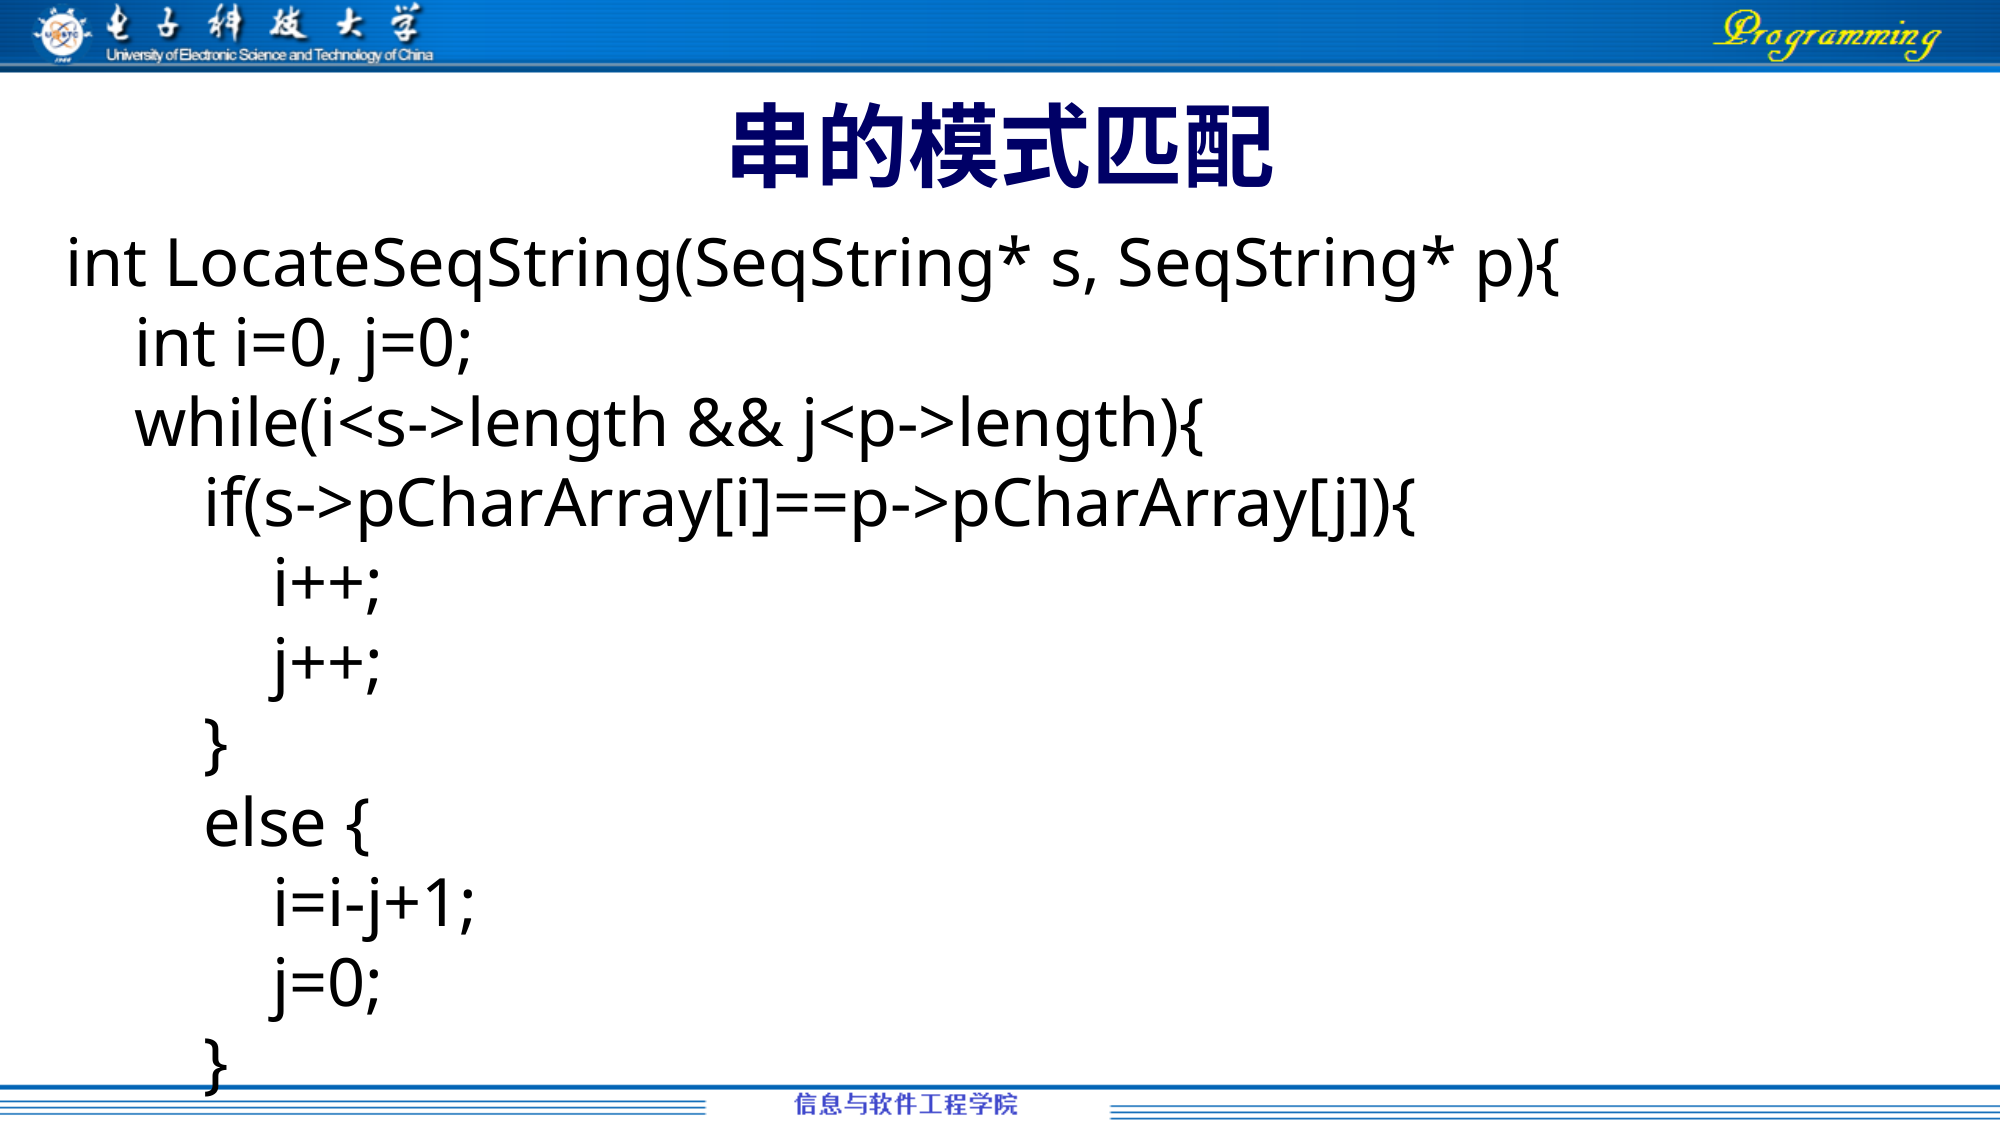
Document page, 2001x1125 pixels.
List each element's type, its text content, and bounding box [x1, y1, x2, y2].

picture [0, 0, 2000, 1125]
list int LocateSeqString(SeqString* s, SeqString* p){ int i=0, j=0; while(i<s->length && j<p->length){ if(s->pCharArray[i]==p->pCharArray[j]){ i++; j++; } else { i=i-j+1; j=0; } [50, 212, 1950, 1063]
title 串的模式匹配 [150, 87, 1850, 200]
